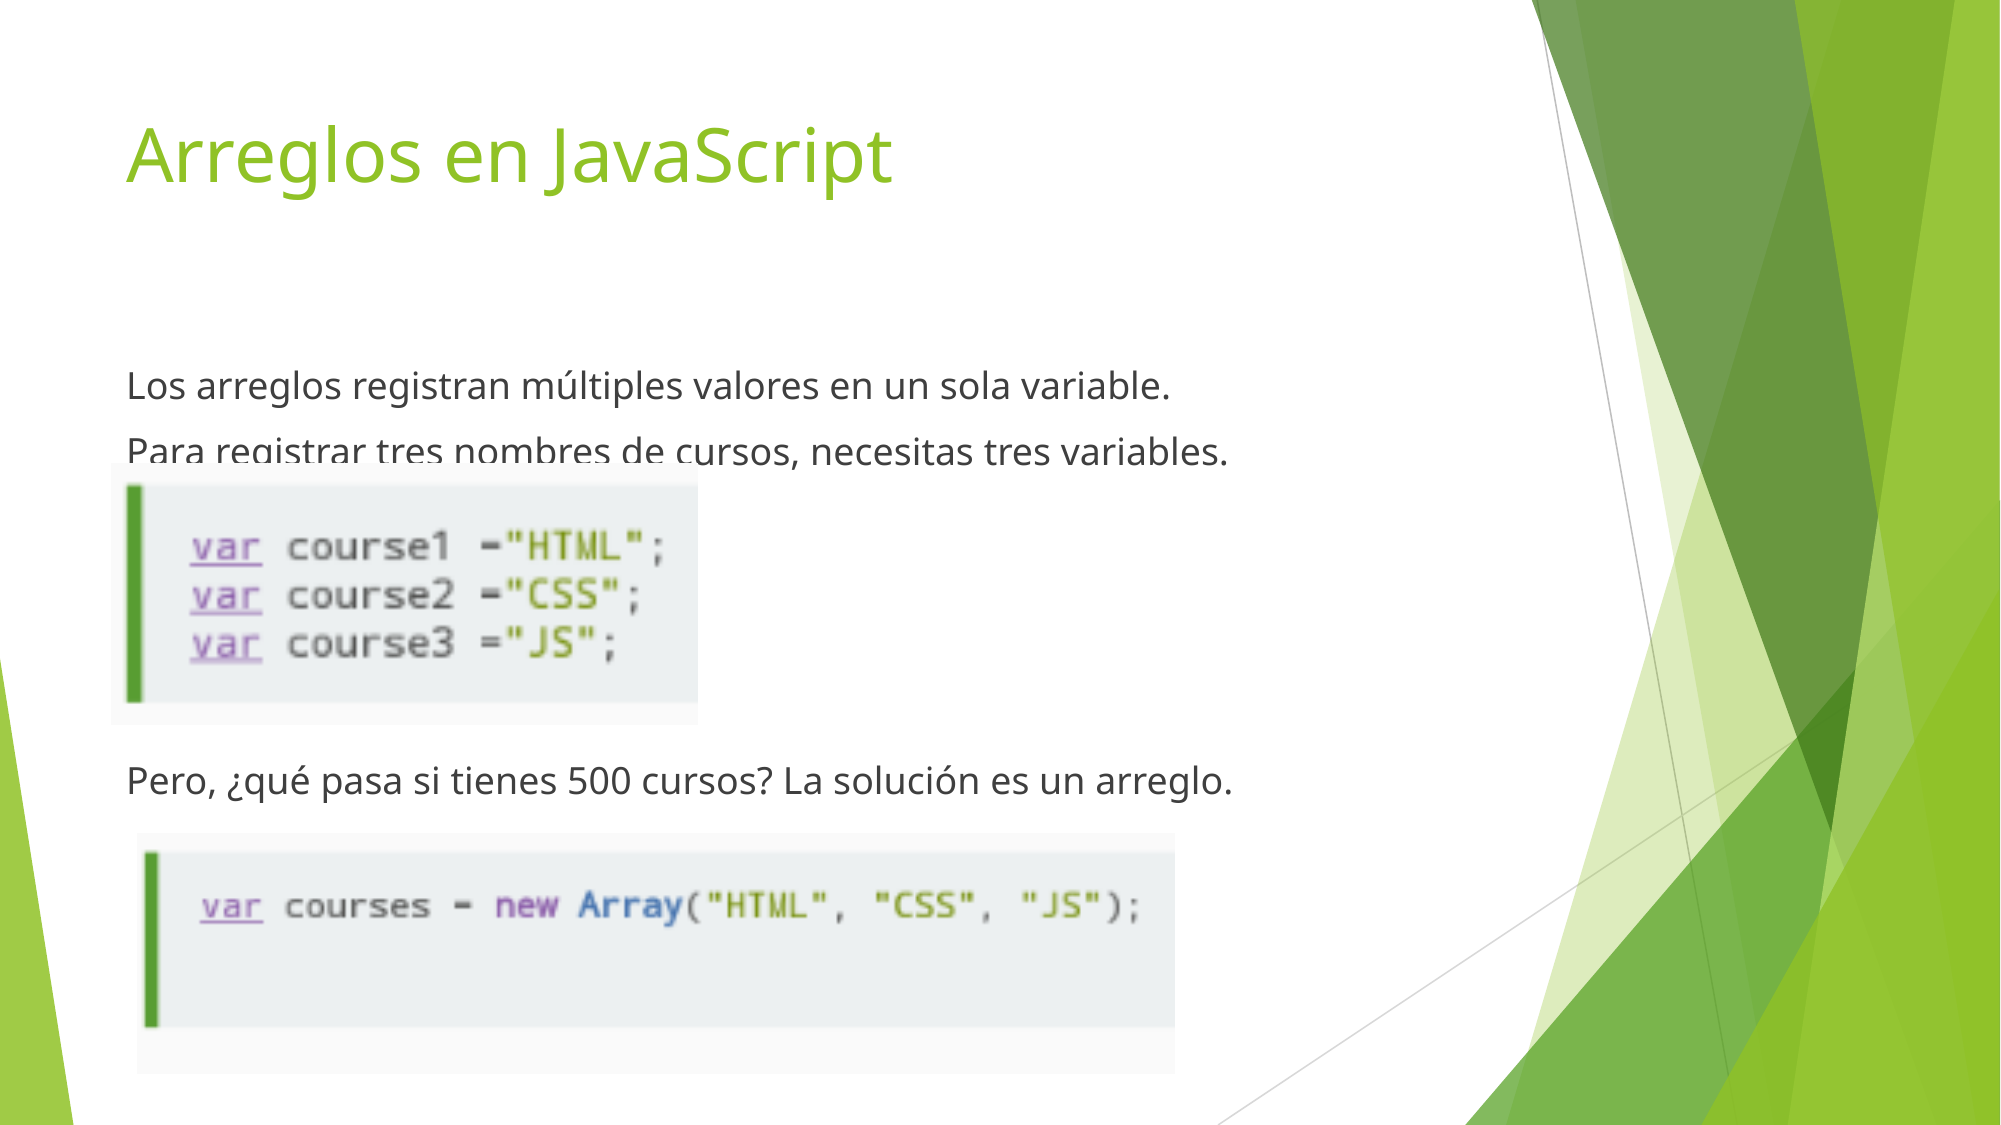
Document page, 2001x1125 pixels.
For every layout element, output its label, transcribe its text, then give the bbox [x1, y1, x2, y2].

picture [110, 463, 698, 725]
picture [136, 833, 1175, 1074]
list Los arreglos registran múltiples valores en un sola variable. Para registrar tres nombres de cursos, necesitas tres variables. Pero, ¿qué pasa si tienes 500 cursos? La solución es un arreglo. [111, 354, 1522, 992]
title Arreglos en JavaScript [111, 99, 1522, 317]
